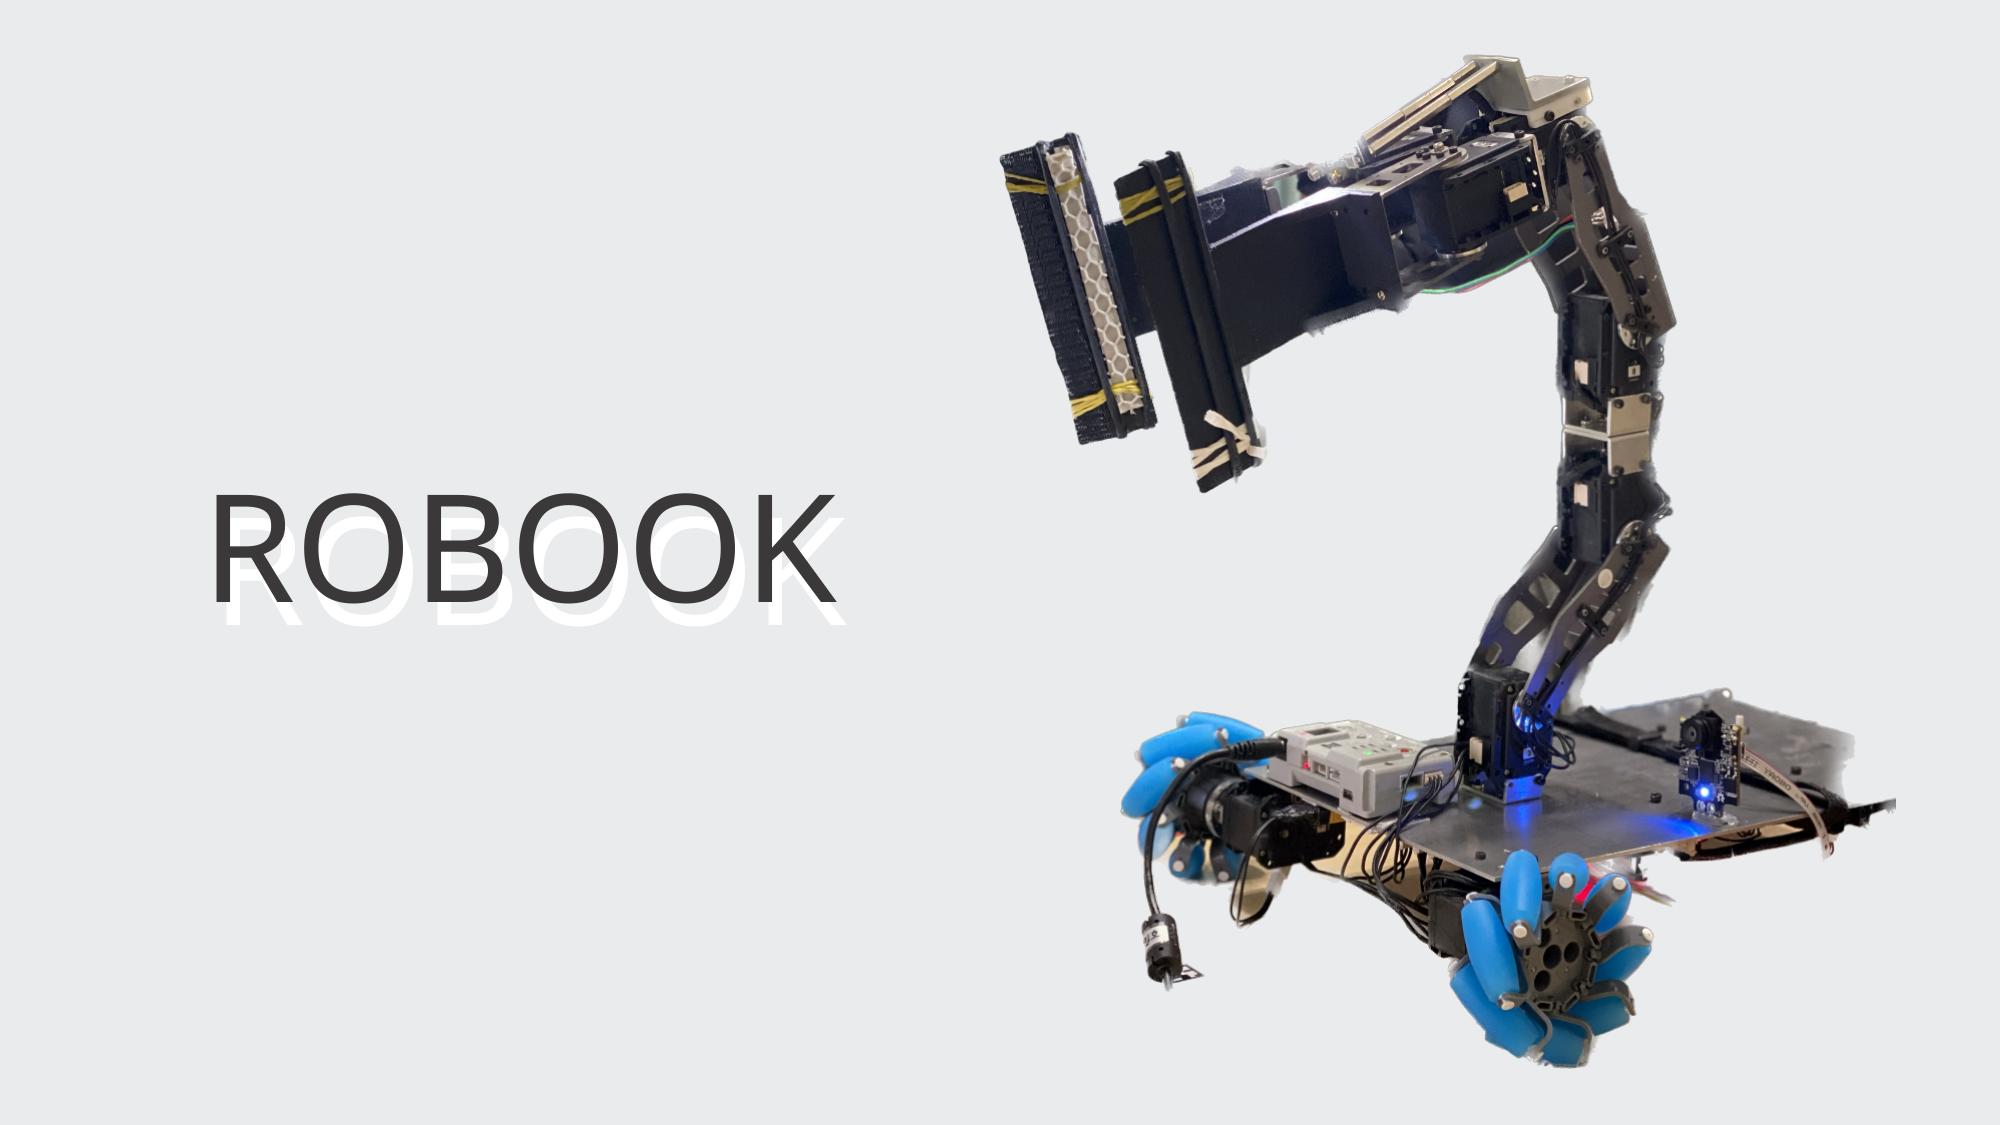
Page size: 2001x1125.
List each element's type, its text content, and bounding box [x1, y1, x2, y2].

text_box ROBOOK [197, 468, 863, 664]
picture [999, 54, 1896, 1070]
text_box ROBOOK [187, 445, 853, 641]
